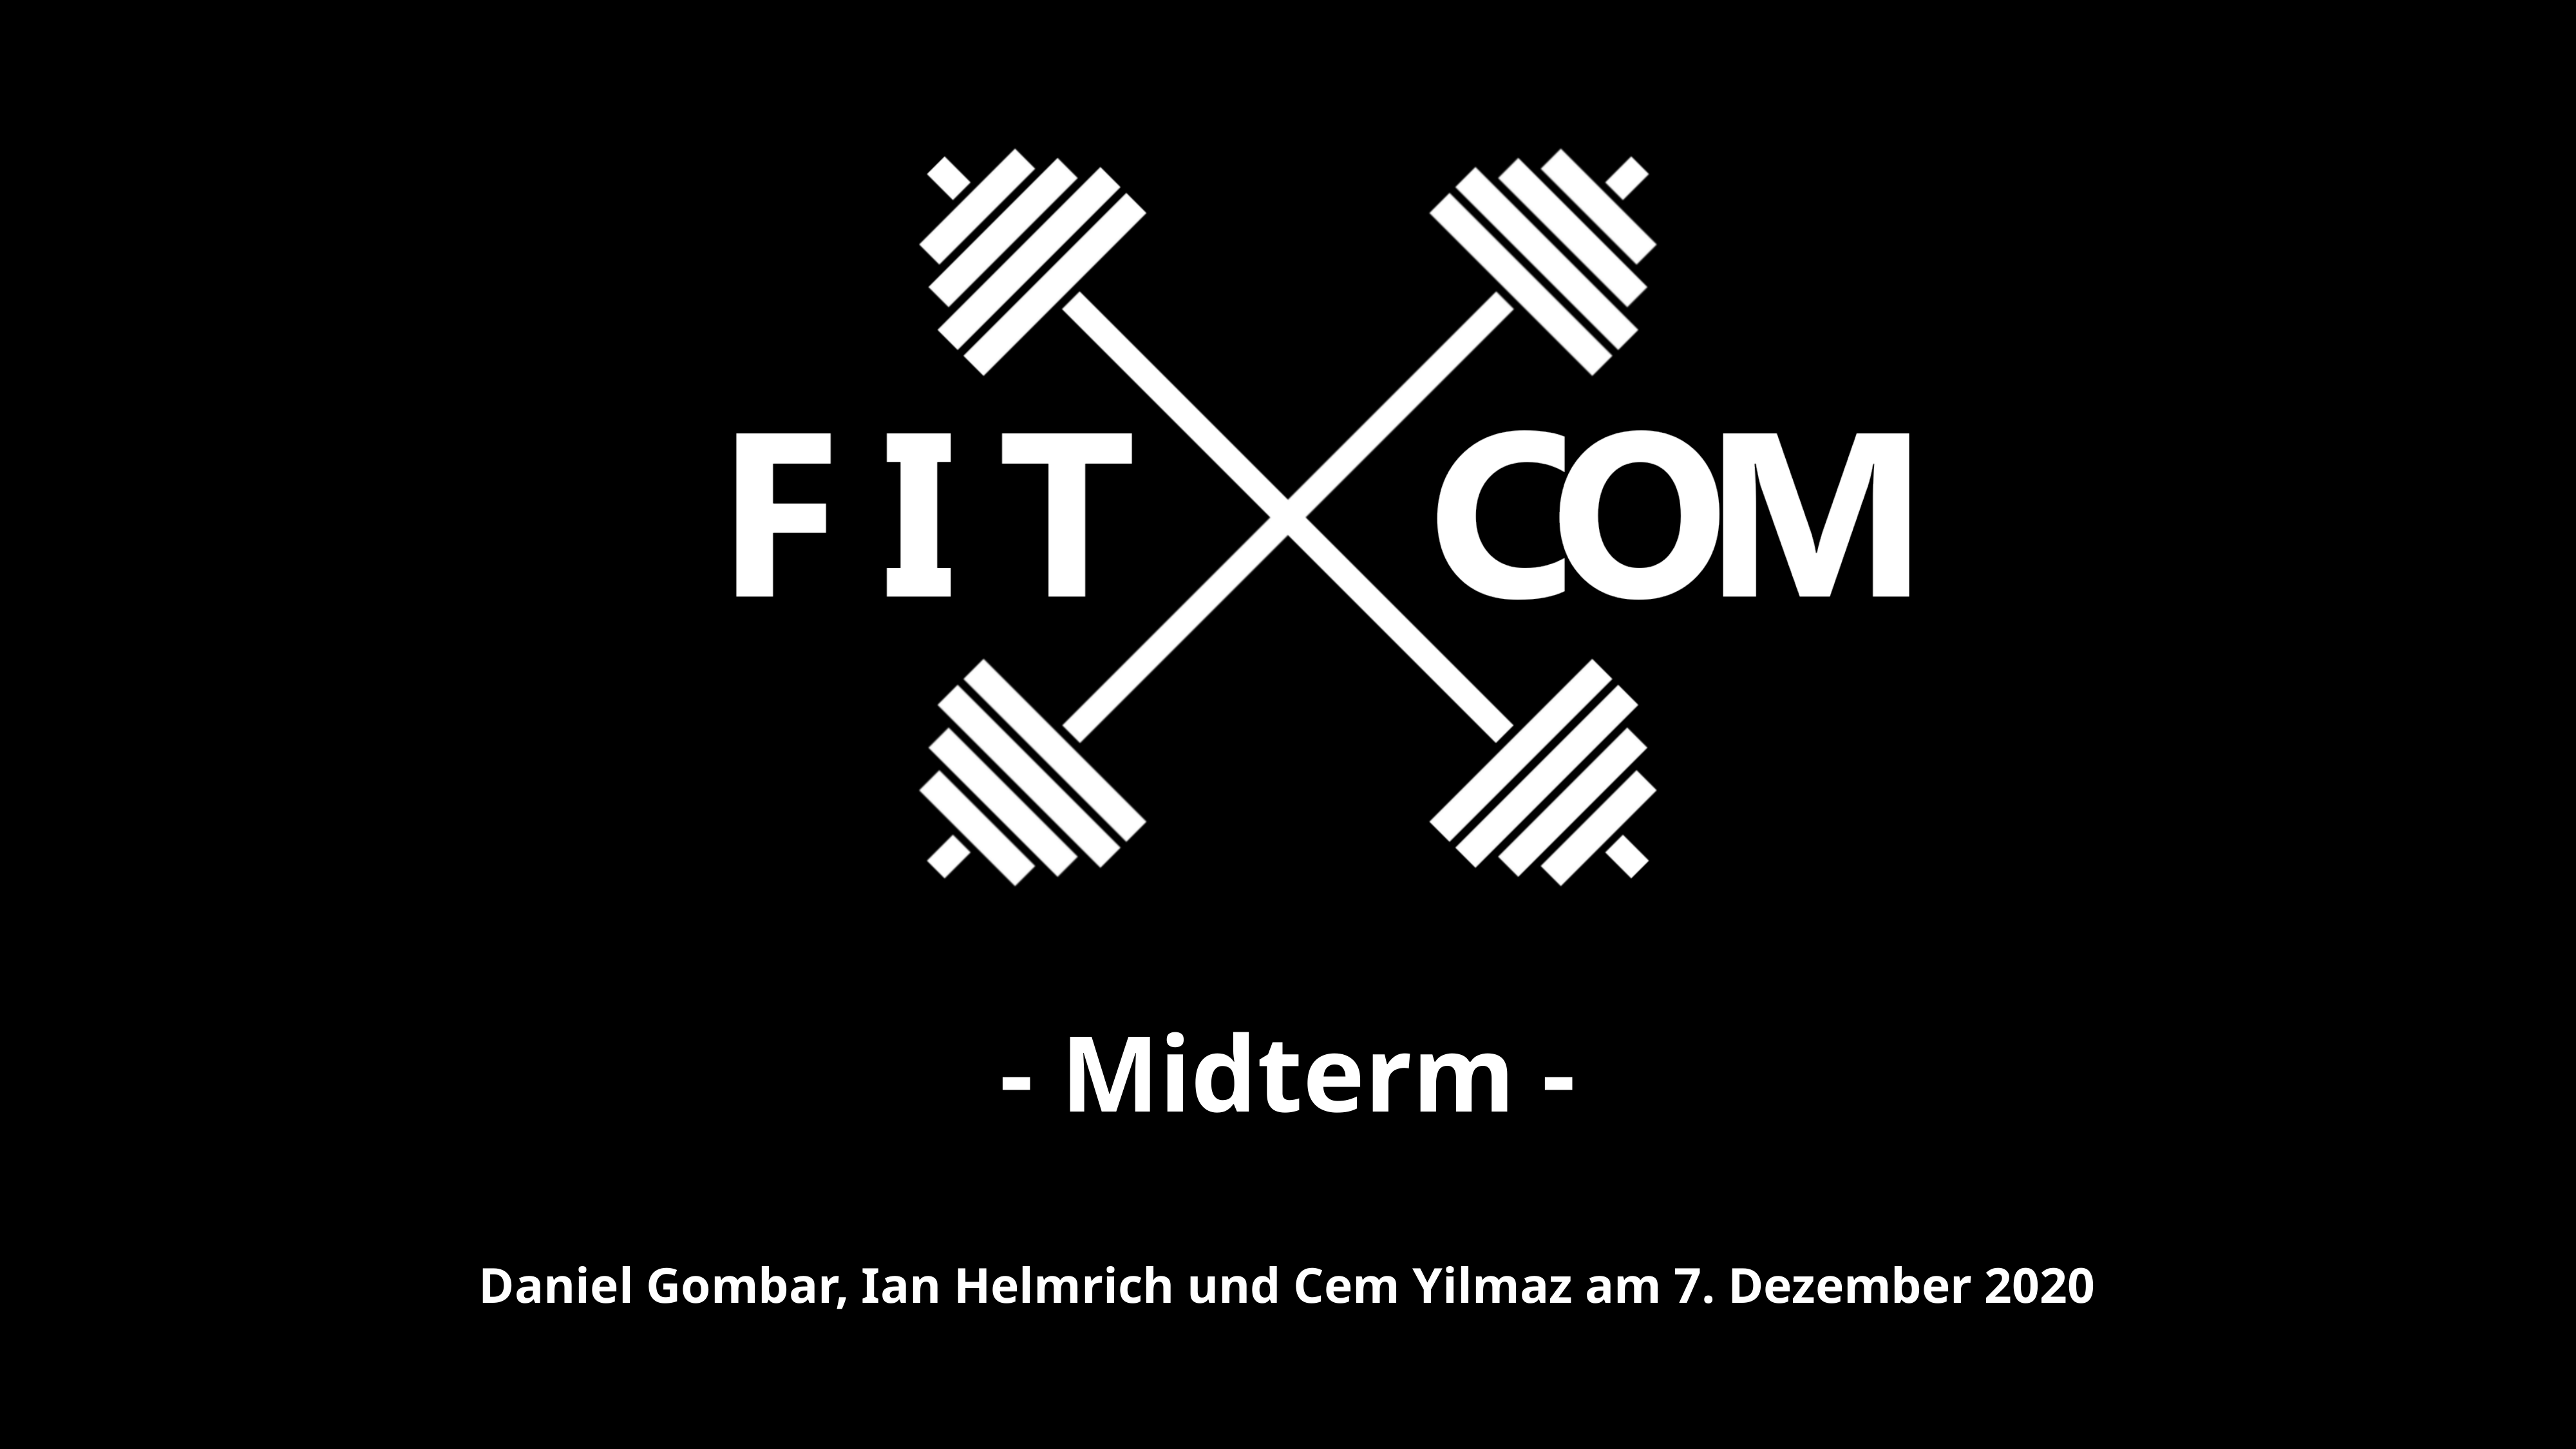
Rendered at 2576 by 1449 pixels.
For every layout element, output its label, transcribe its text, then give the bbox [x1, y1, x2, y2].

list Daniel Gombar, Ian Helmrich und Cem Yilmaz am 7. Dezember 2020 [127, 1250, 2449, 1319]
text_box - Midterm - [994, 1001, 1582, 1138]
picture [540, 97, 2036, 938]
